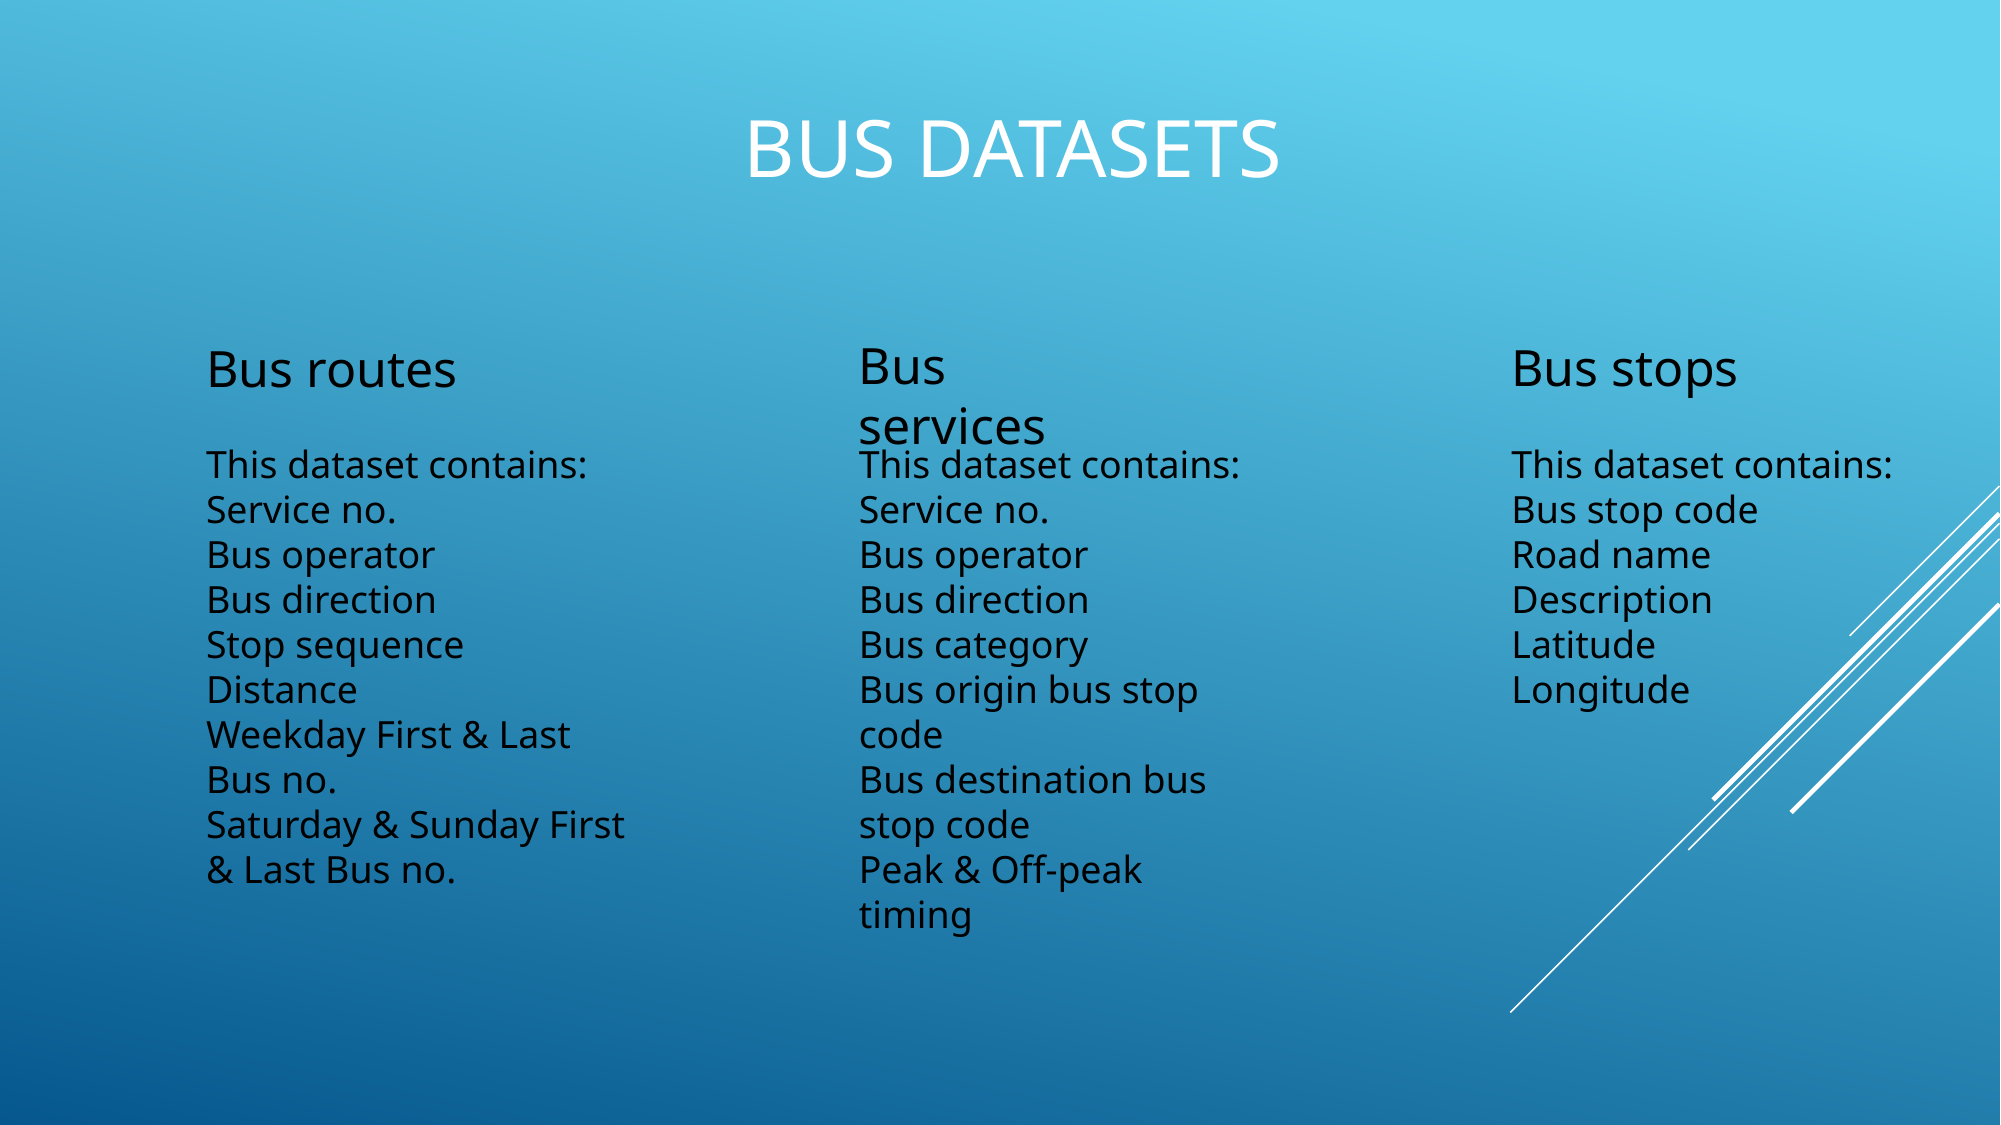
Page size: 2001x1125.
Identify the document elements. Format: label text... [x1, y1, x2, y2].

text_box This dataset contains: Service no. Bus operator Bus direction Stop sequence Distance Weekday First & Last Bus no. Saturday & Sunday First & Last Bus no. [191, 433, 652, 944]
text_box BUS DATASETS [728, 91, 1329, 201]
text_box Bus routes [190, 330, 504, 406]
text_box Bus services [843, 326, 1157, 433]
text_box This dataset contains: Bus stop code Road name Description Latitude Longitude [1496, 433, 1928, 719]
text_box Bus stops [1496, 328, 1778, 404]
text_box This dataset contains: Service no. Bus operator Bus direction Bus category Bus origin bus stop code Bus destination bus stop code Peak & Off-peak timing [843, 433, 1276, 944]
